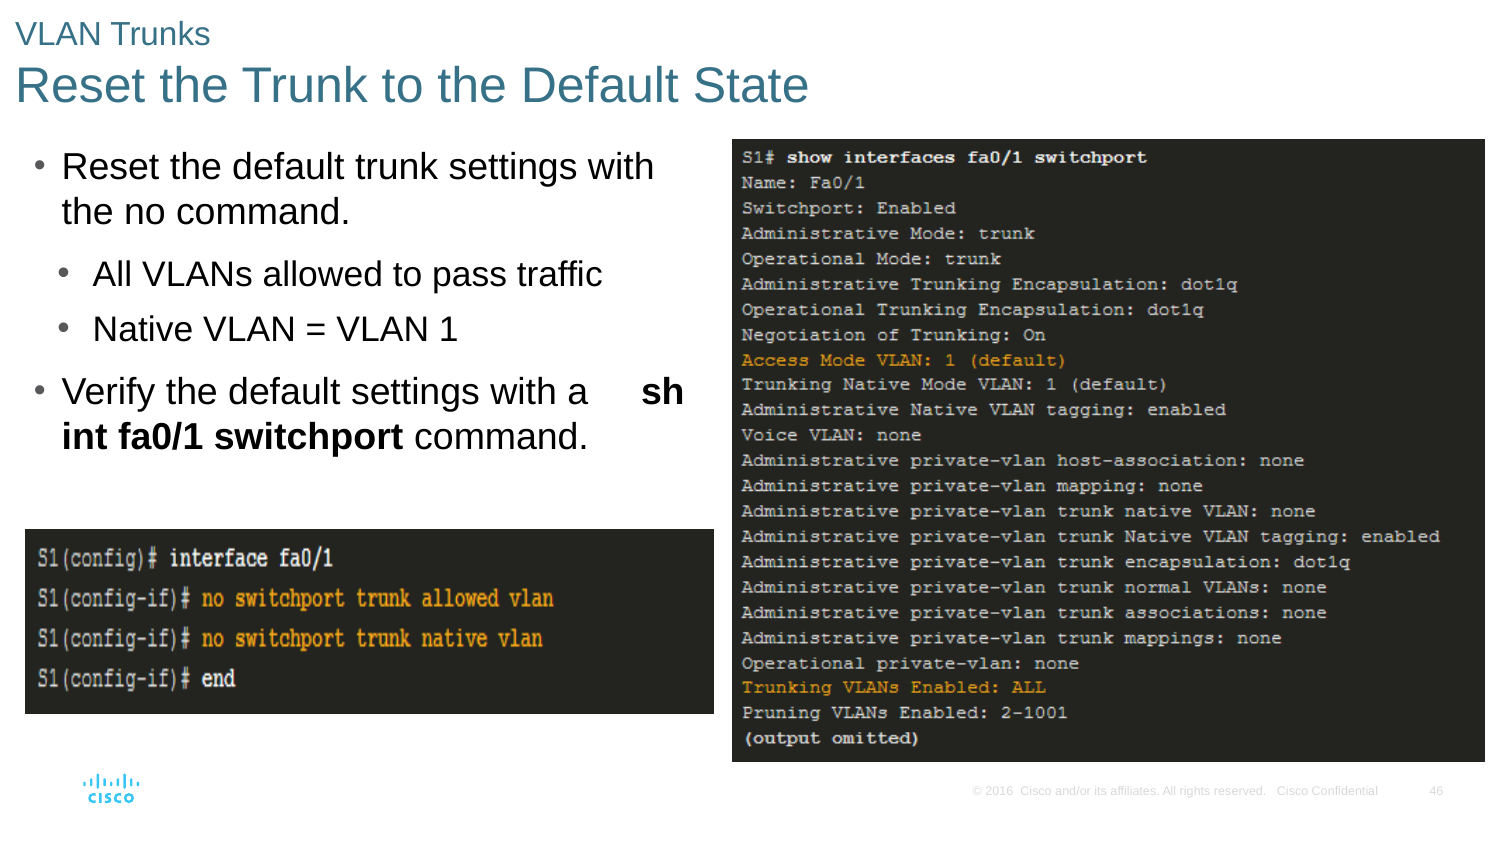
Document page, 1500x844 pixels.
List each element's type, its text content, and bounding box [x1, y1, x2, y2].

list Reset the default trunk settings with the no command. All VLANs allowed to pass traffic Native VLAN = VLAN 1 Verify the default settings with a sh int fa0/1 switchport command. [19, 134, 714, 506]
picture [25, 528, 715, 715]
title VLAN Trunks Reset the Trunk to the Default State [0, 0, 1500, 125]
picture [731, 139, 1485, 762]
